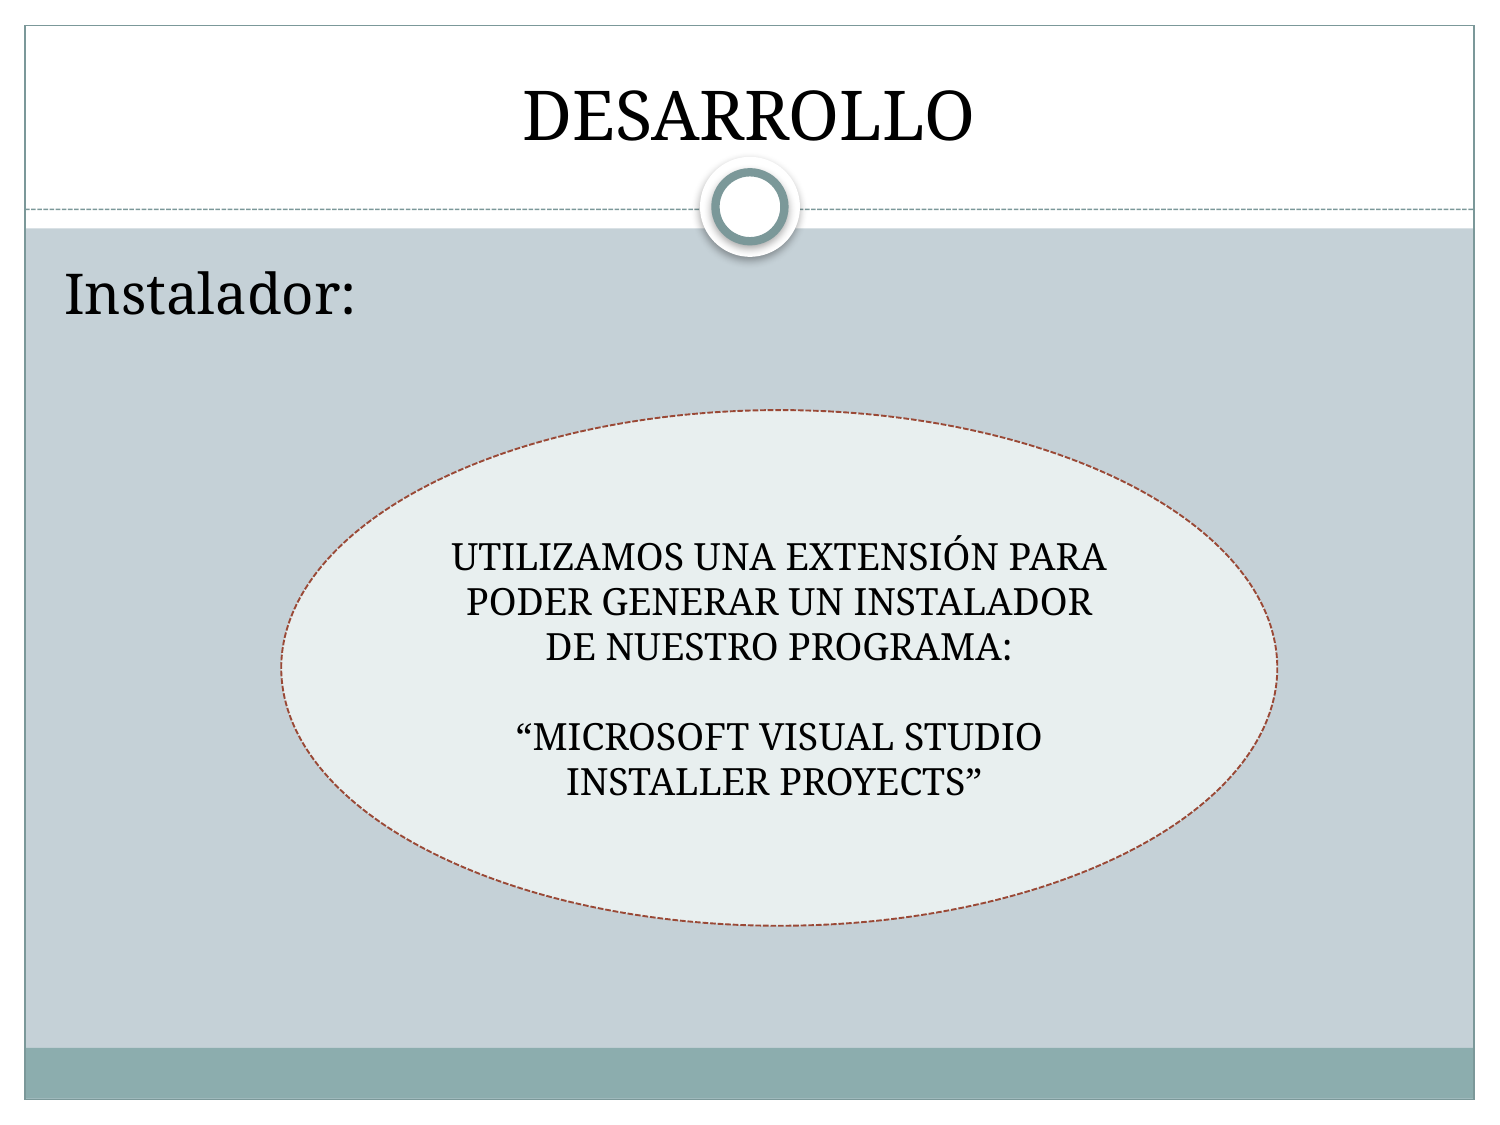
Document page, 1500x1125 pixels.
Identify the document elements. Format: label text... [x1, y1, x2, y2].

text_box UTILIZAMOS UNA EXTENSIÓN PARA PODER GENERAR UN INSTALADOR DE NUESTRO PROGRAMA: “MICROSOFT VISUAL STUDIO INSTALLER PROYECTS” [280, 409, 1279, 927]
list Instalador: [49, 250, 1445, 1001]
title DESARROLLO [49, 37, 1450, 162]
